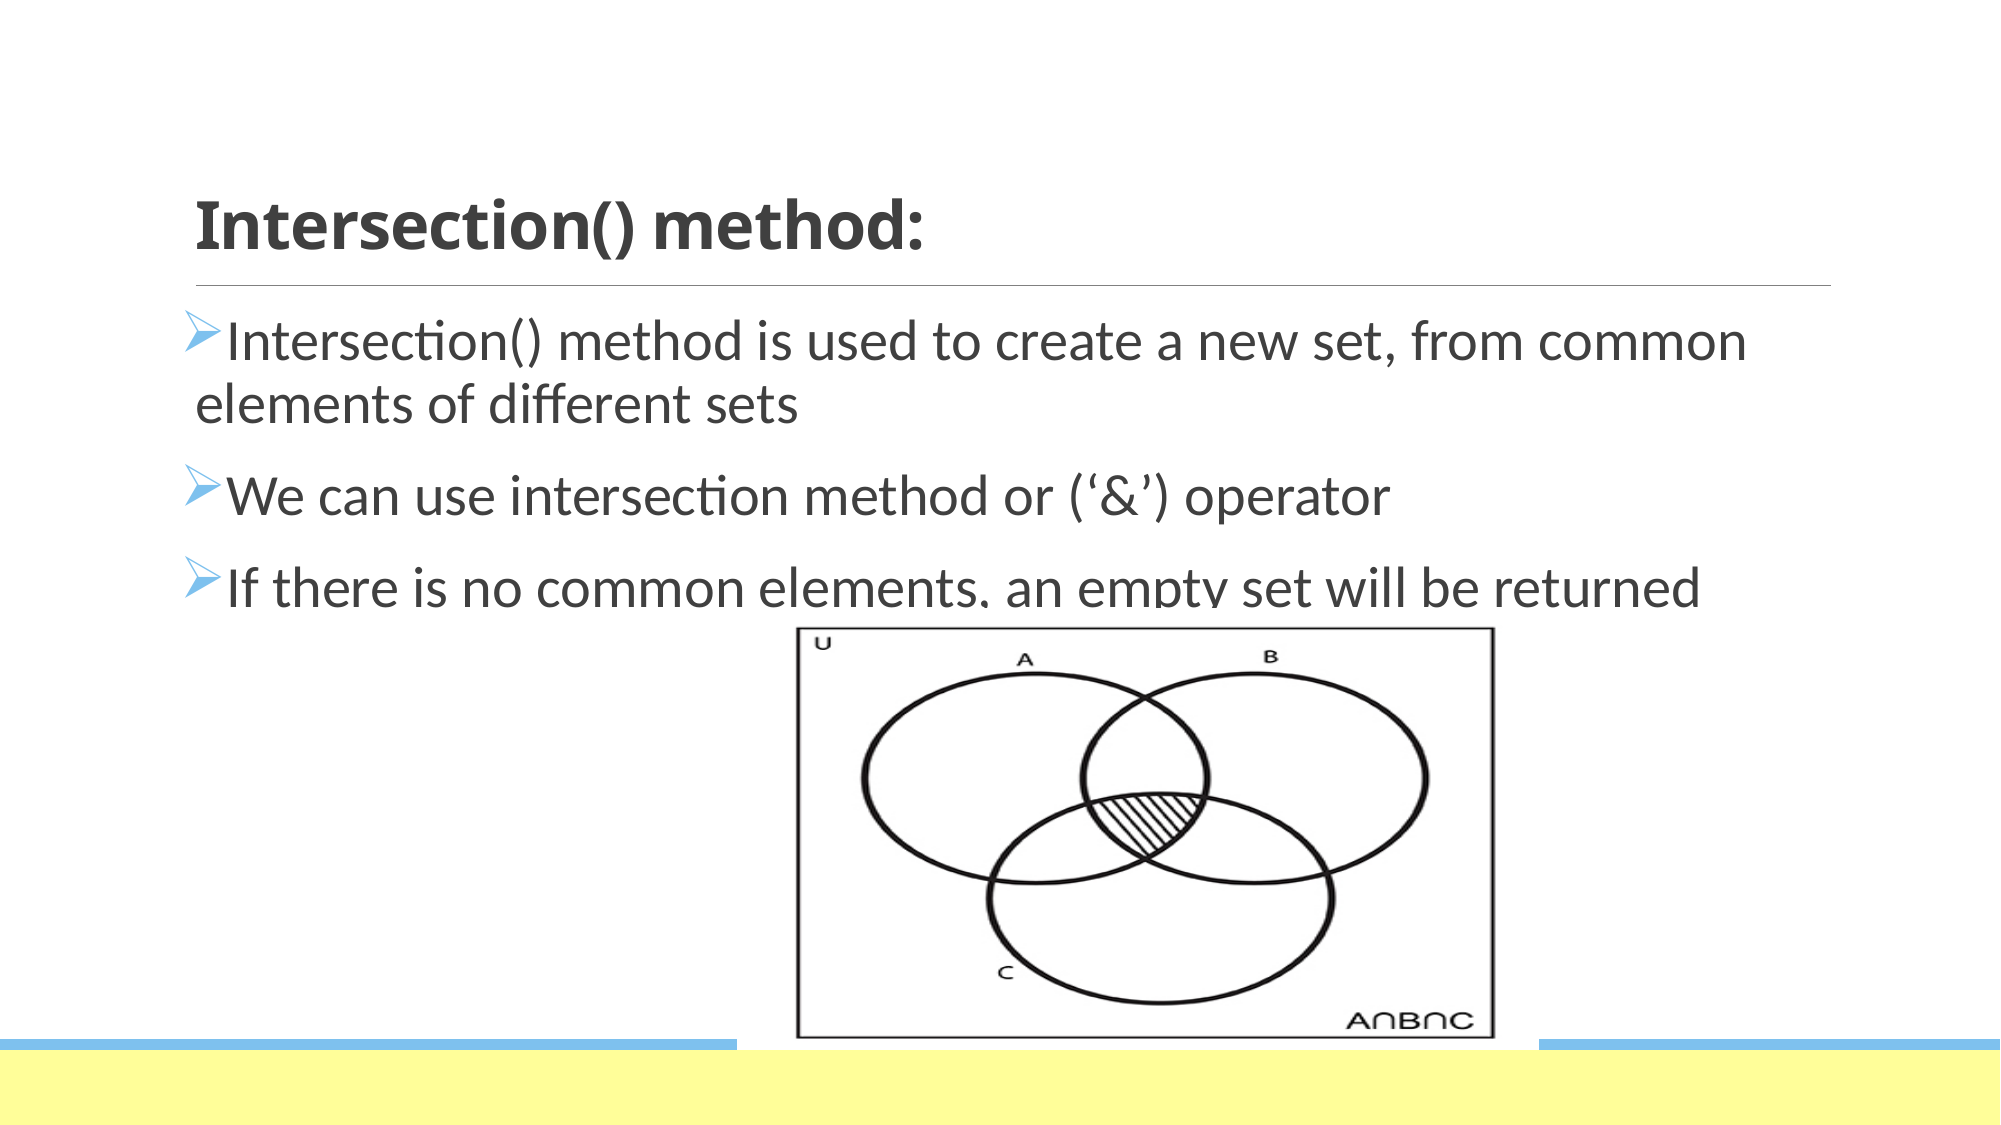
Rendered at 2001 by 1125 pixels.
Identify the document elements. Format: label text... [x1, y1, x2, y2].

title Intersection() method: [180, 112, 1830, 302]
picture [736, 607, 1539, 1051]
list Intersection() method is used to create a new set, from common elements of different sets We can use intersection method or (‘&’) operator If there is no common elements, an empty set will be returned [180, 302, 1953, 963]
